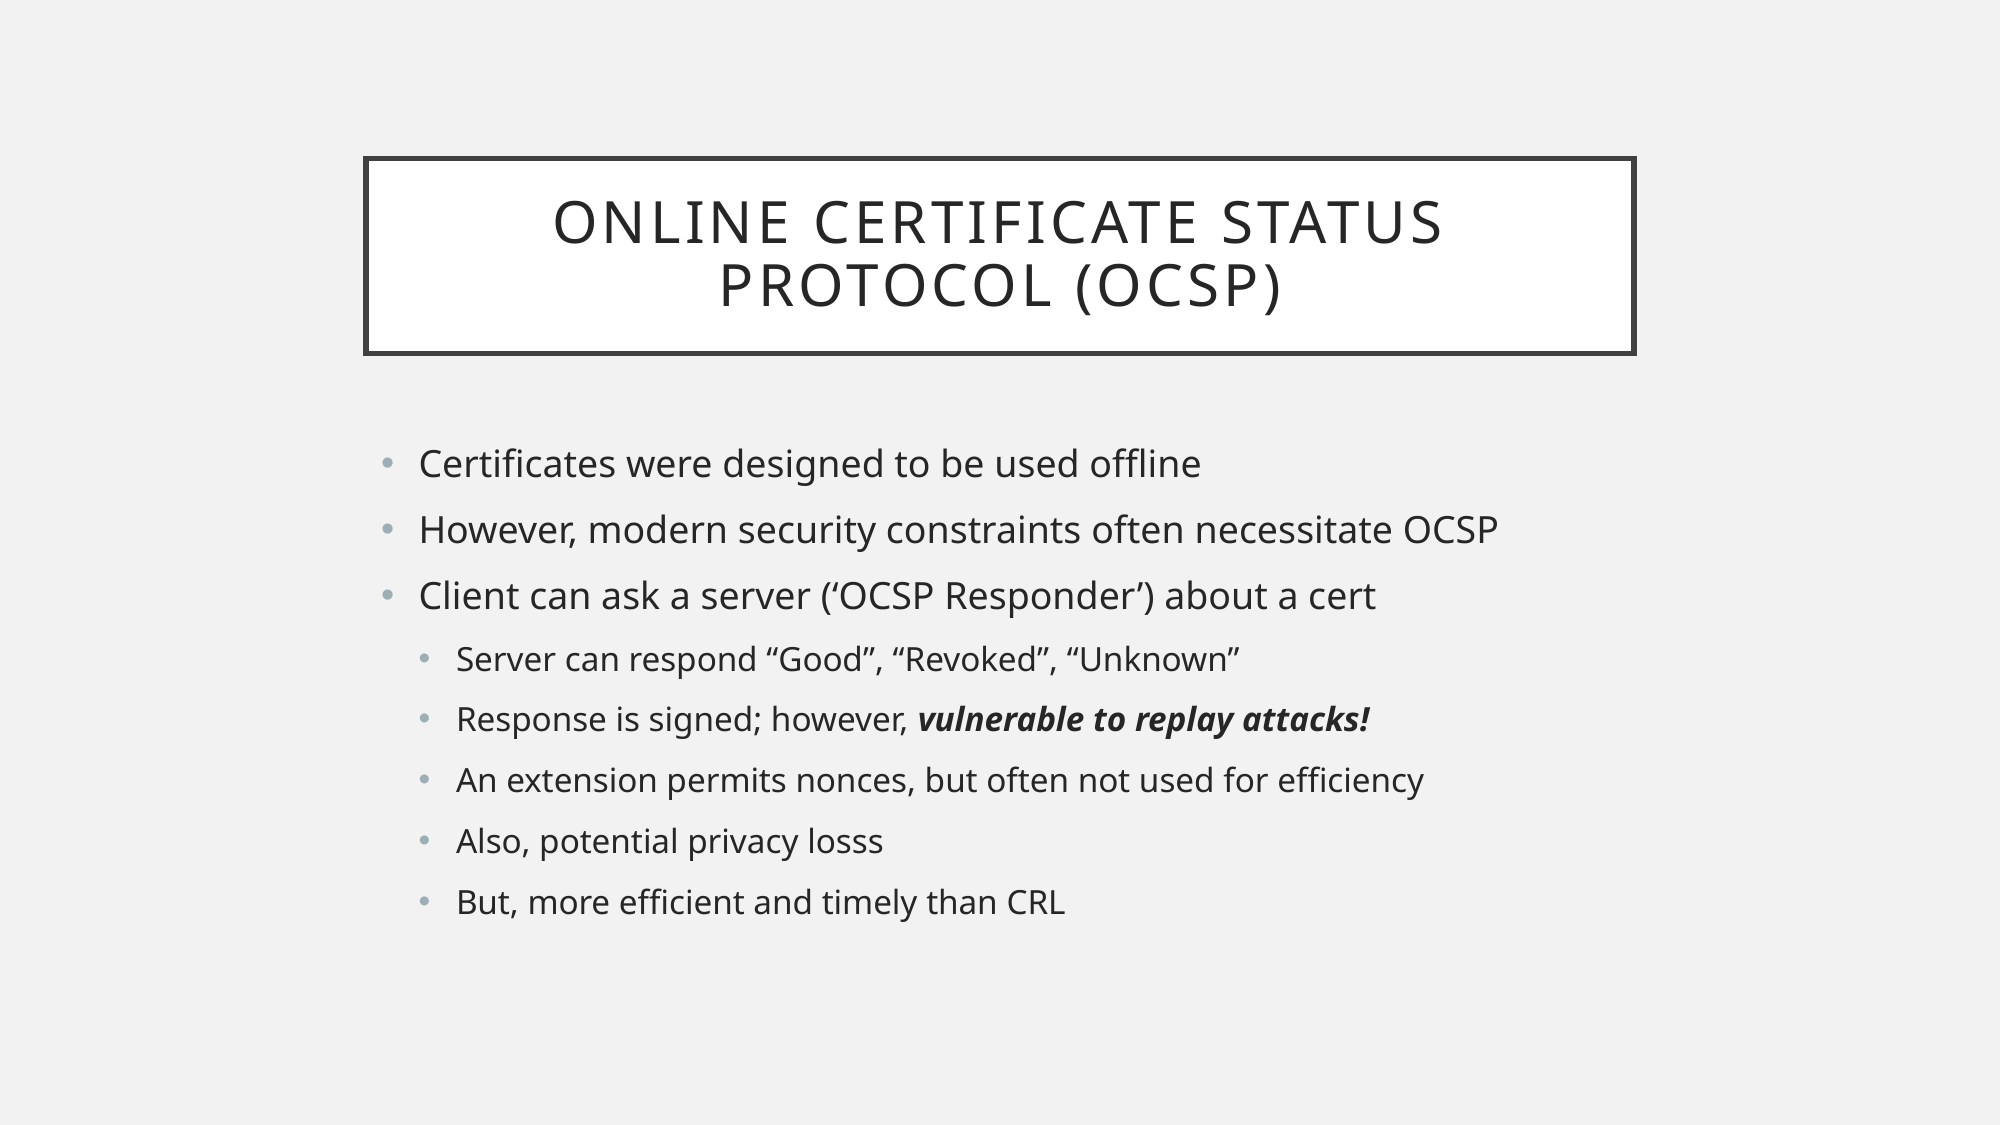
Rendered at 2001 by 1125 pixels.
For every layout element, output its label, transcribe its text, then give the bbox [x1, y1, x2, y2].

list Certificates were designed to be used offline However, modern security constraints often necessitate OCSP Client can ask a server (‘OCSP Responder’) about a cert Server can respond “Good”, “Revoked”, “Unknown” Response is signed; however, vulnerable to replay attacks! An extension permits nonces, but often not used for efficiency Also, potential privacy losss But, more efficient and timely than CRL [366, 432, 1634, 942]
title Online Certificate Status Protocol (OCSP) [363, 156, 1637, 356]
